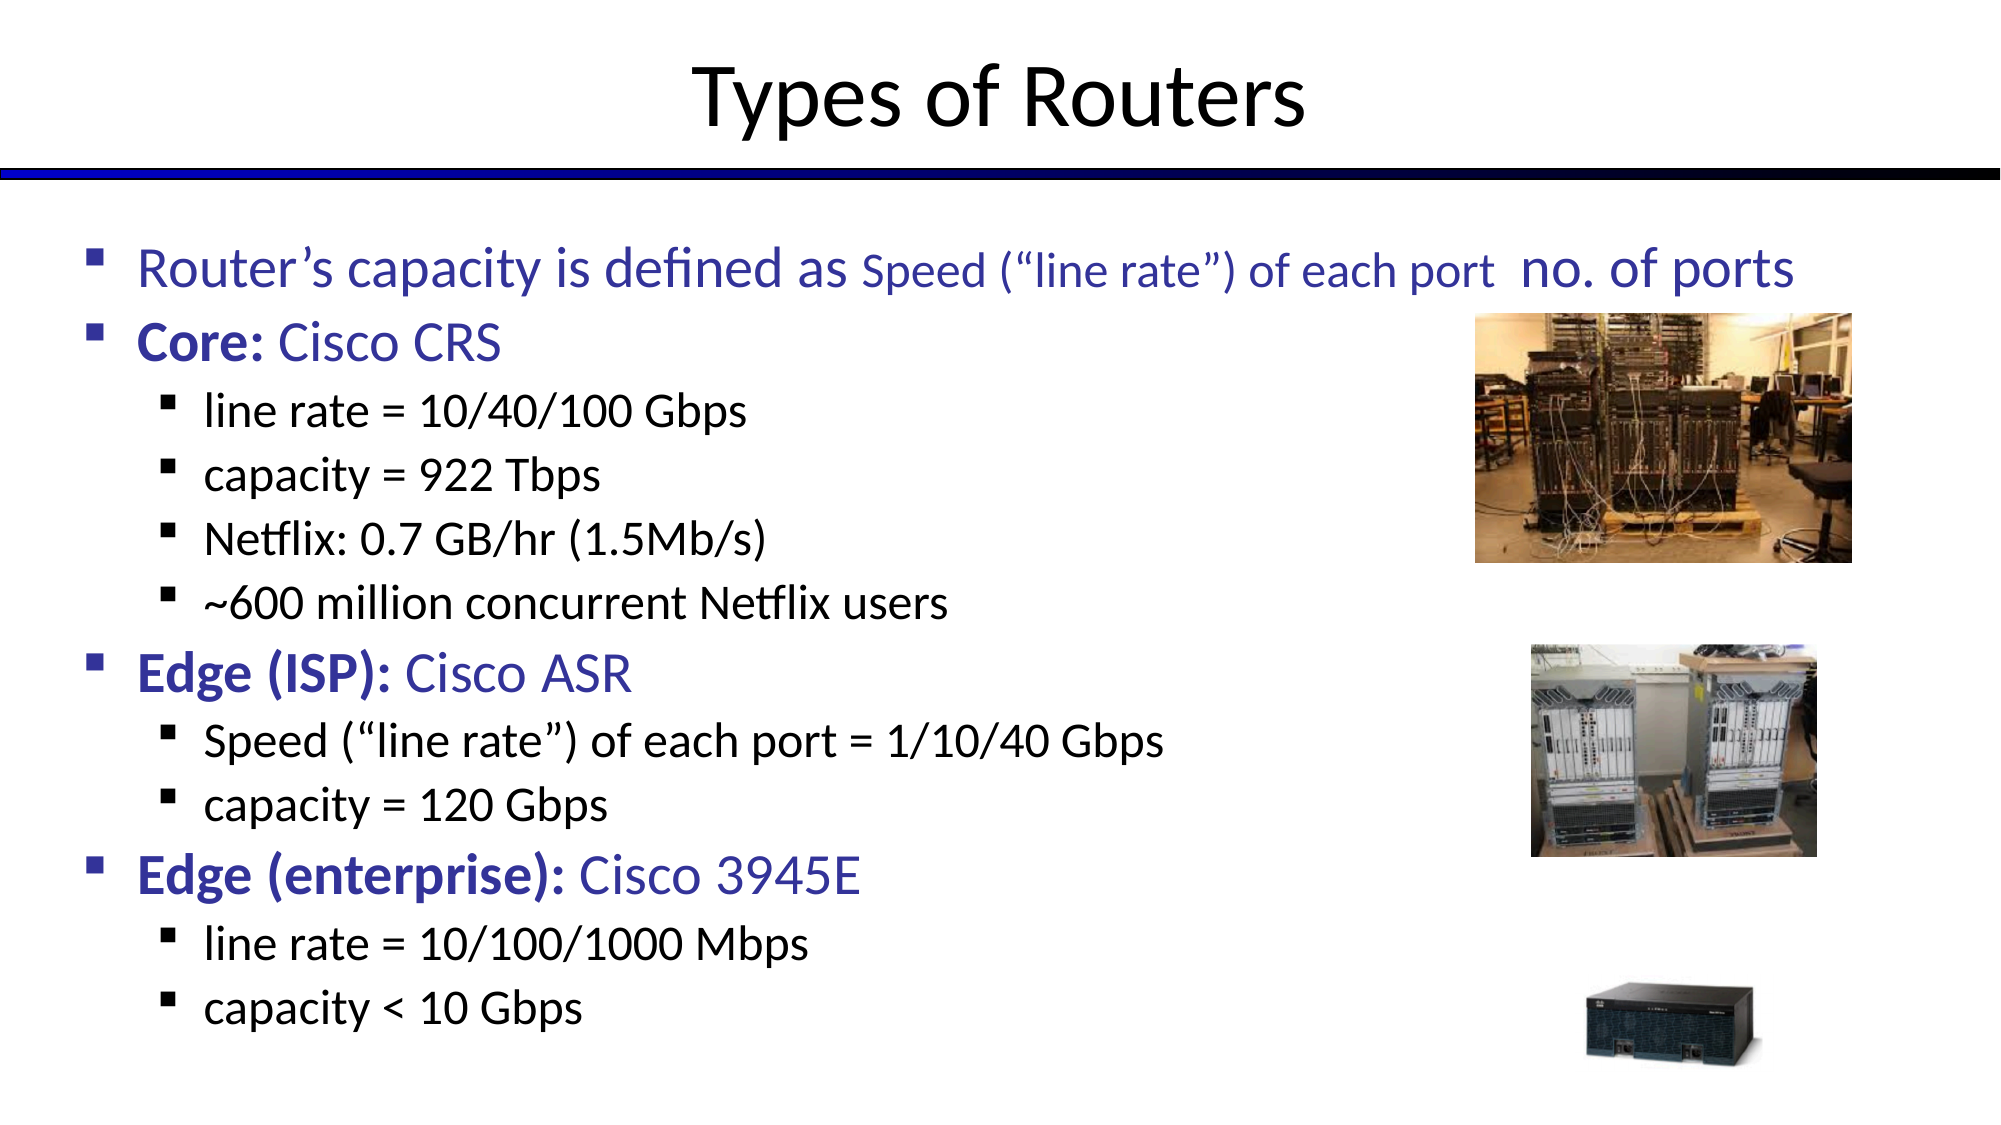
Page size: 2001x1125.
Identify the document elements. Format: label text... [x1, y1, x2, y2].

picture [1474, 312, 1853, 563]
picture [1531, 643, 1818, 857]
picture [1574, 974, 1774, 1072]
title Types of Routers [0, 0, 2000, 184]
